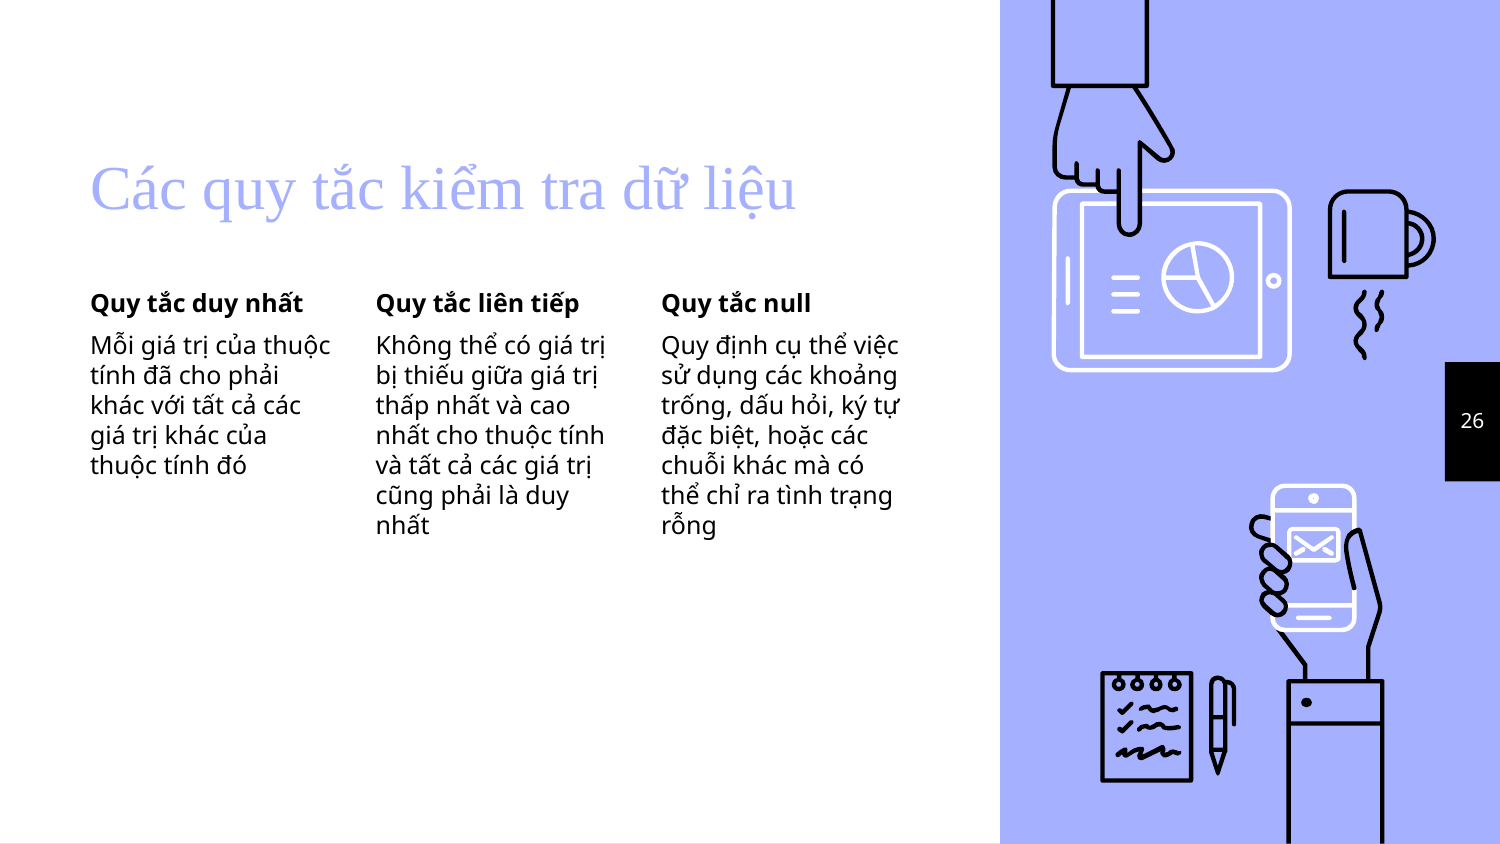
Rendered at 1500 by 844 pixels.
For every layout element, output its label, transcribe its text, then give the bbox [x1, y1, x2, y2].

title Các quy tắc kiểm tra dữ liệu [75, 96, 918, 237]
slide_number 26 [1444, 362, 1500, 482]
list Quy tắc duy nhất Mỗi giá trị của thuộc tính đã cho phải khác với tất cả các giá trị khác của thuộc tính đó [75, 272, 347, 774]
list Quy tắc liên tiếp Không thể có giá trị bị thiếu giữa giá trị thấp nhất và cao nhất cho thuộc tính và tất cả các giá trị cũng phải là duy nhất [360, 272, 633, 774]
list Quy tắc null Quy định cụ thể việc sử dụng các khoảng trống, dấu hỏi, ký tự đặc biệt, hoặc các chuỗi khác mà có thể chỉ ra tình trạng rỗng [646, 272, 918, 774]
